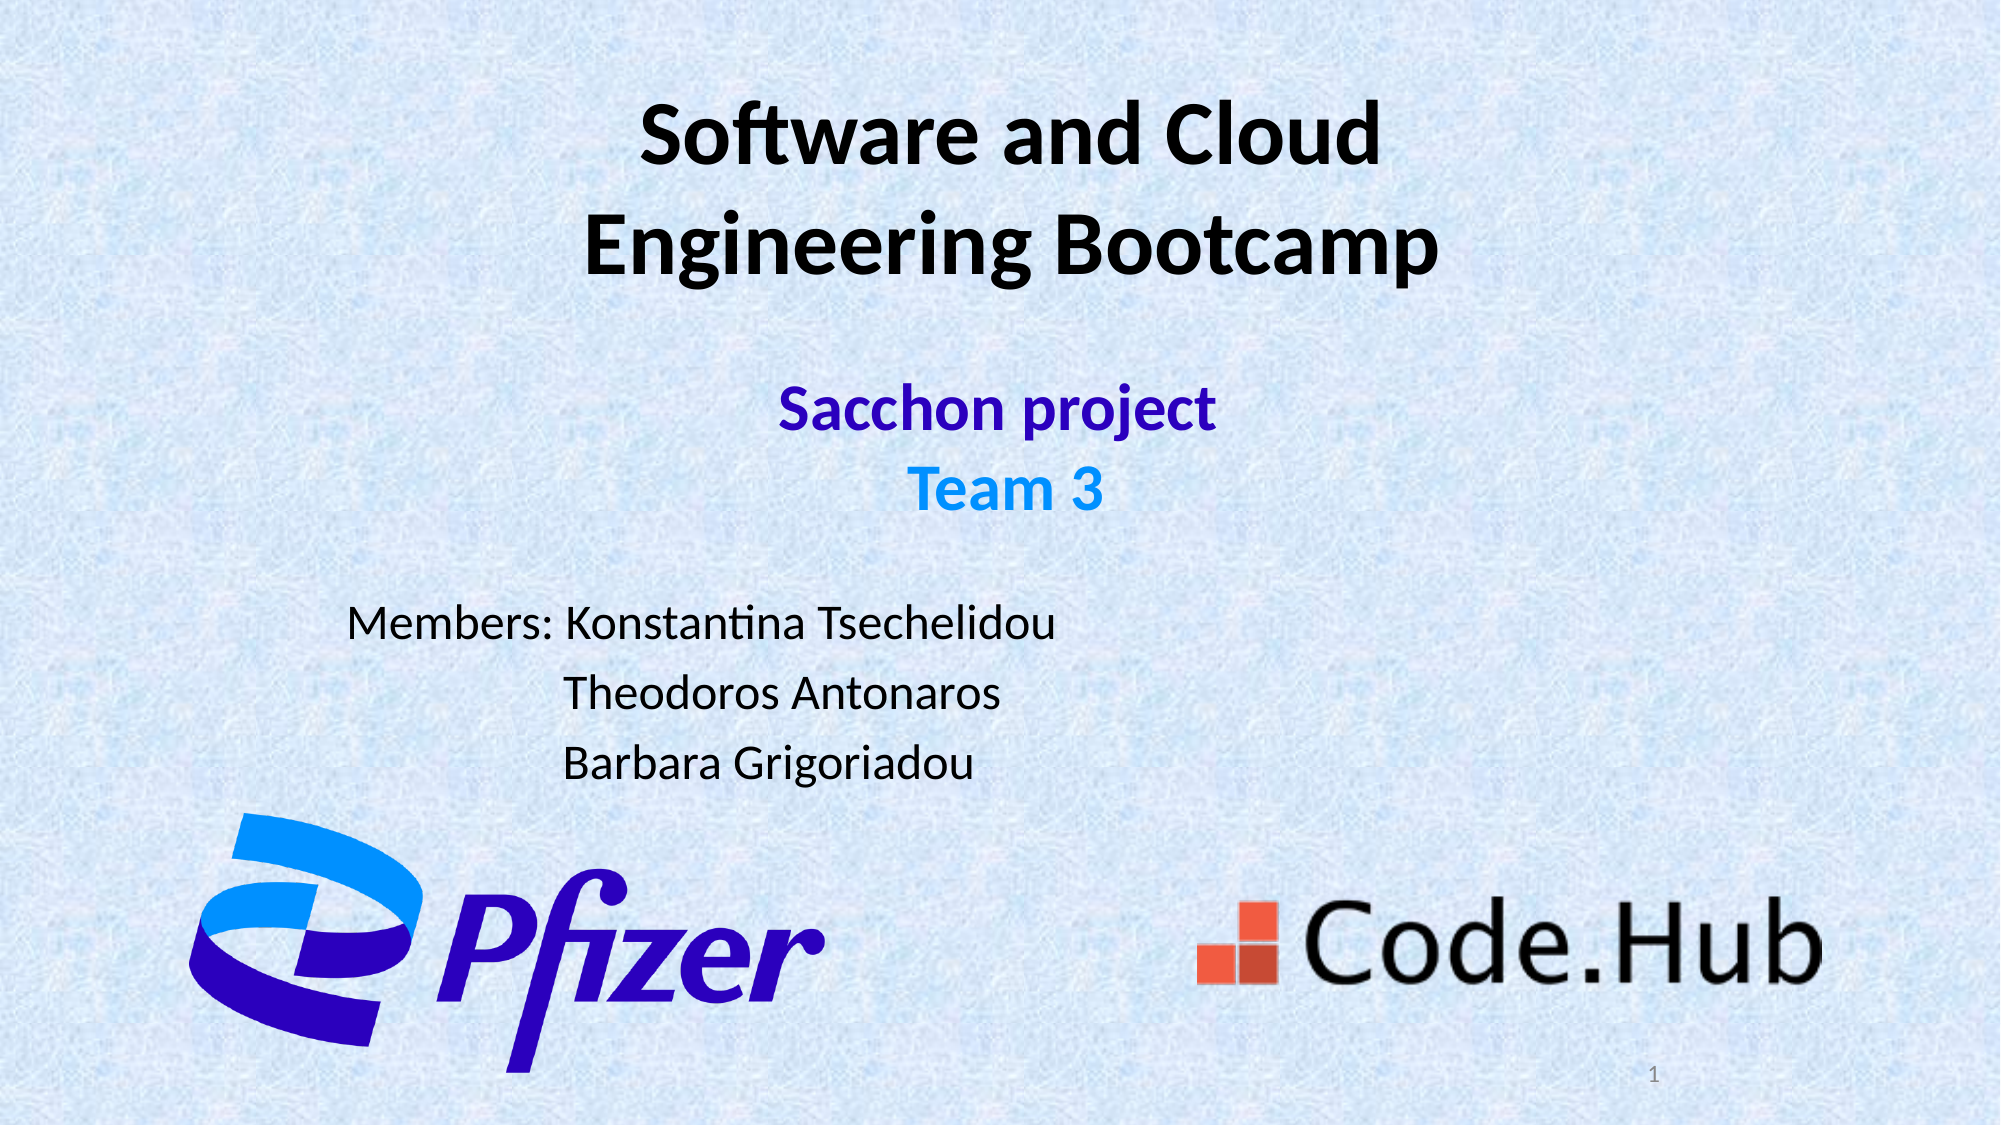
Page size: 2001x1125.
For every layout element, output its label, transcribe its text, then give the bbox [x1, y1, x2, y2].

text_box Sacchon project Team 3 [701, 356, 1311, 532]
subtitle Members: Konstantina Tsechelidou Theodoros Antonaros Barbara Grigoriadou [320, 512, 1083, 926]
title Software and Cloud Engineering Bootcamp [329, 0, 1696, 392]
slide_number ‹#› [1325, 1048, 1675, 1103]
picture [0, 0, 2001, 1125]
